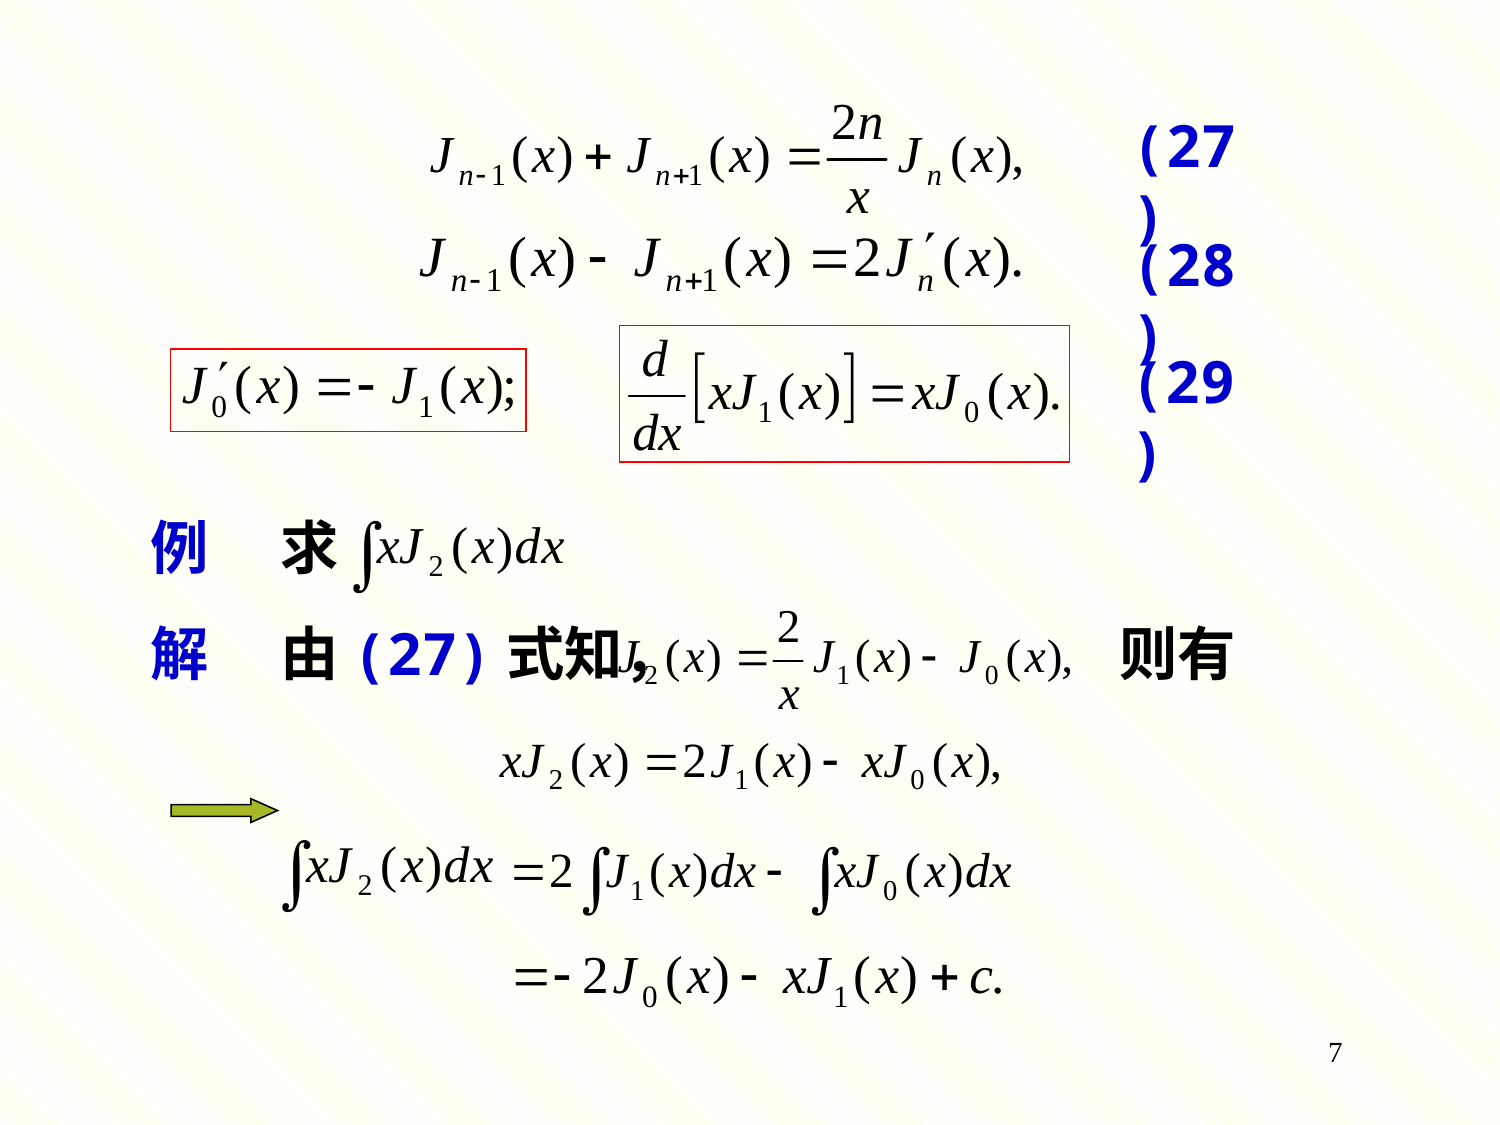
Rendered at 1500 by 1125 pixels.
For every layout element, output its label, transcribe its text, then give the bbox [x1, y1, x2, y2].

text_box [501, 940, 1010, 1021]
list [501, 829, 1022, 921]
text_box (29) [1116, 337, 1282, 493]
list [489, 727, 1011, 802]
text_box [171, 798, 278, 823]
text_box 例 [135, 503, 242, 589]
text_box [418, 89, 1034, 219]
slide_number 7 [1147, 1020, 1358, 1081]
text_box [407, 219, 1034, 306]
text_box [170, 349, 526, 432]
text_box 由(27)式知， [265, 609, 602, 695]
text_box (28) [1116, 220, 1282, 337]
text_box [336, 503, 574, 599]
text_box 则有 [1104, 609, 1258, 695]
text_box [619, 325, 1069, 462]
text_box 解 [135, 609, 242, 695]
text_box (27) [1116, 102, 1282, 220]
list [265, 822, 503, 918]
text_box 求 [265, 503, 334, 589]
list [608, 597, 1081, 721]
